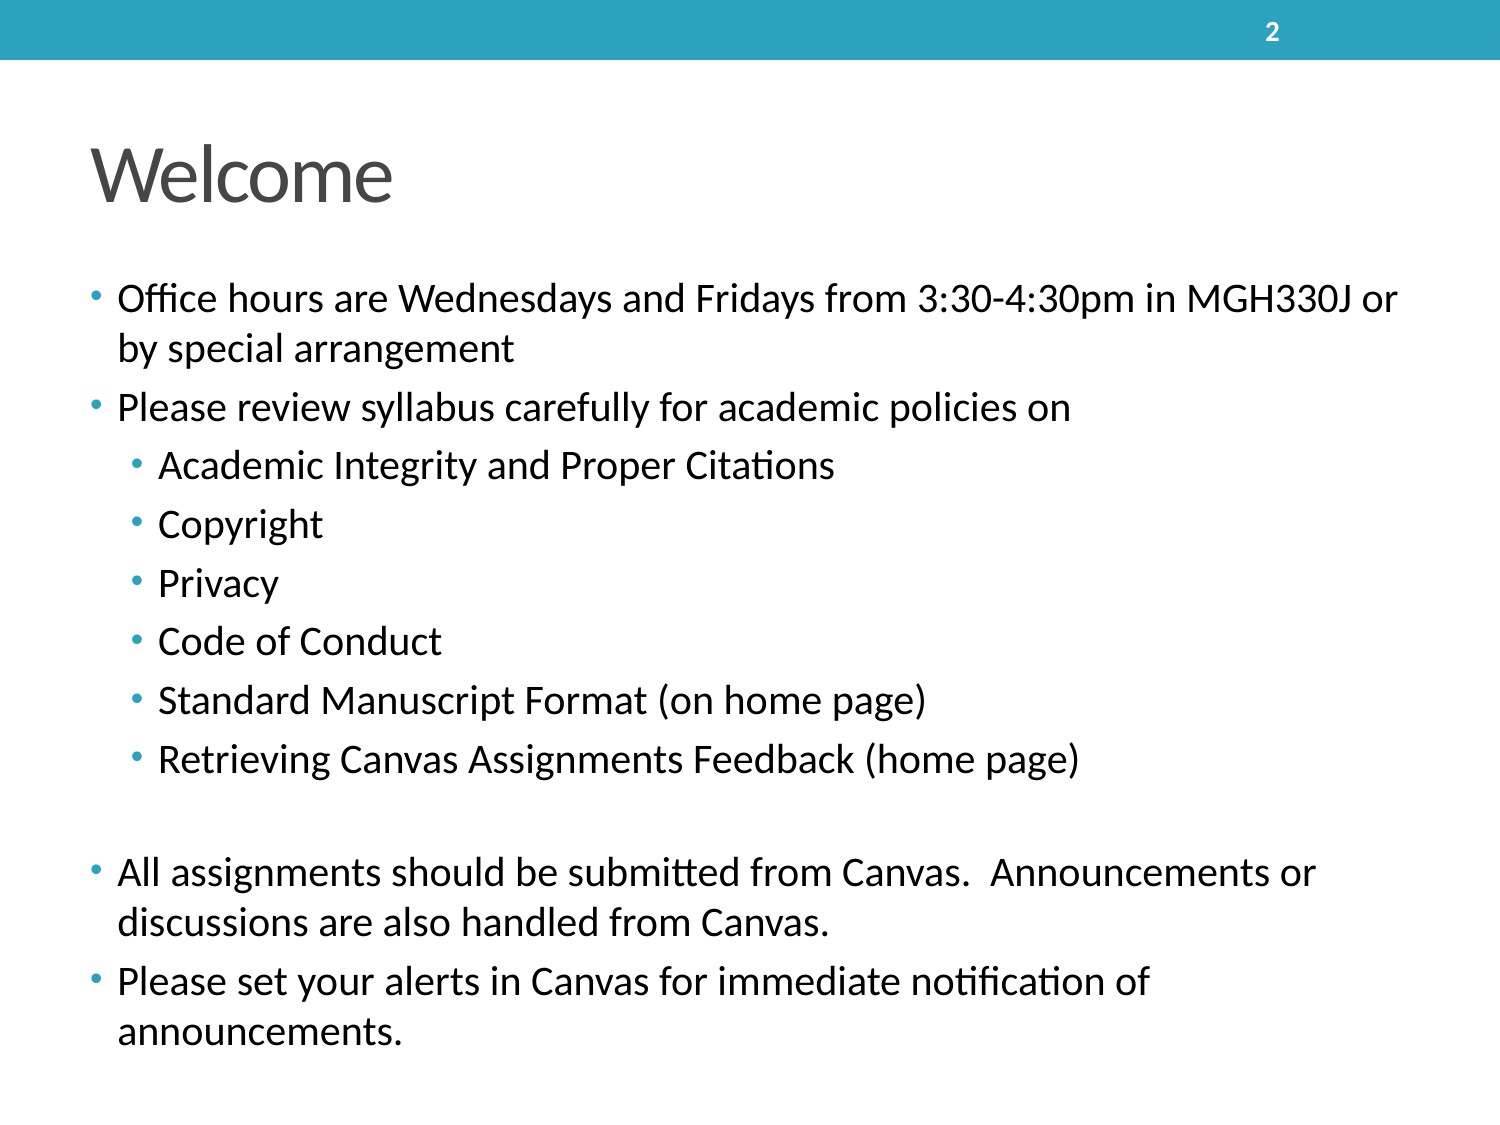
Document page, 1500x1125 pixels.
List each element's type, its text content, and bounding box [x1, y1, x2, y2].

list Office hours are Wednesdays and Fridays from 3:30-4:30pm in MGH330J or by special arrangement Please review syllabus carefully for academic policies on Academic Integrity and Proper Citations Copyright Privacy Code of Conduct Standard Manuscript Format (on home page) Retrieving Canvas Assignments Feedback (home page) All assignments should be submitted from Canvas. Announcements or discussions are also handled from Canvas. Please set your alerts in Canvas for immediate notification of announcements. [75, 262, 1425, 1063]
slide_number 2 [1250, 3, 1425, 57]
title Welcome [75, 87, 1425, 250]
